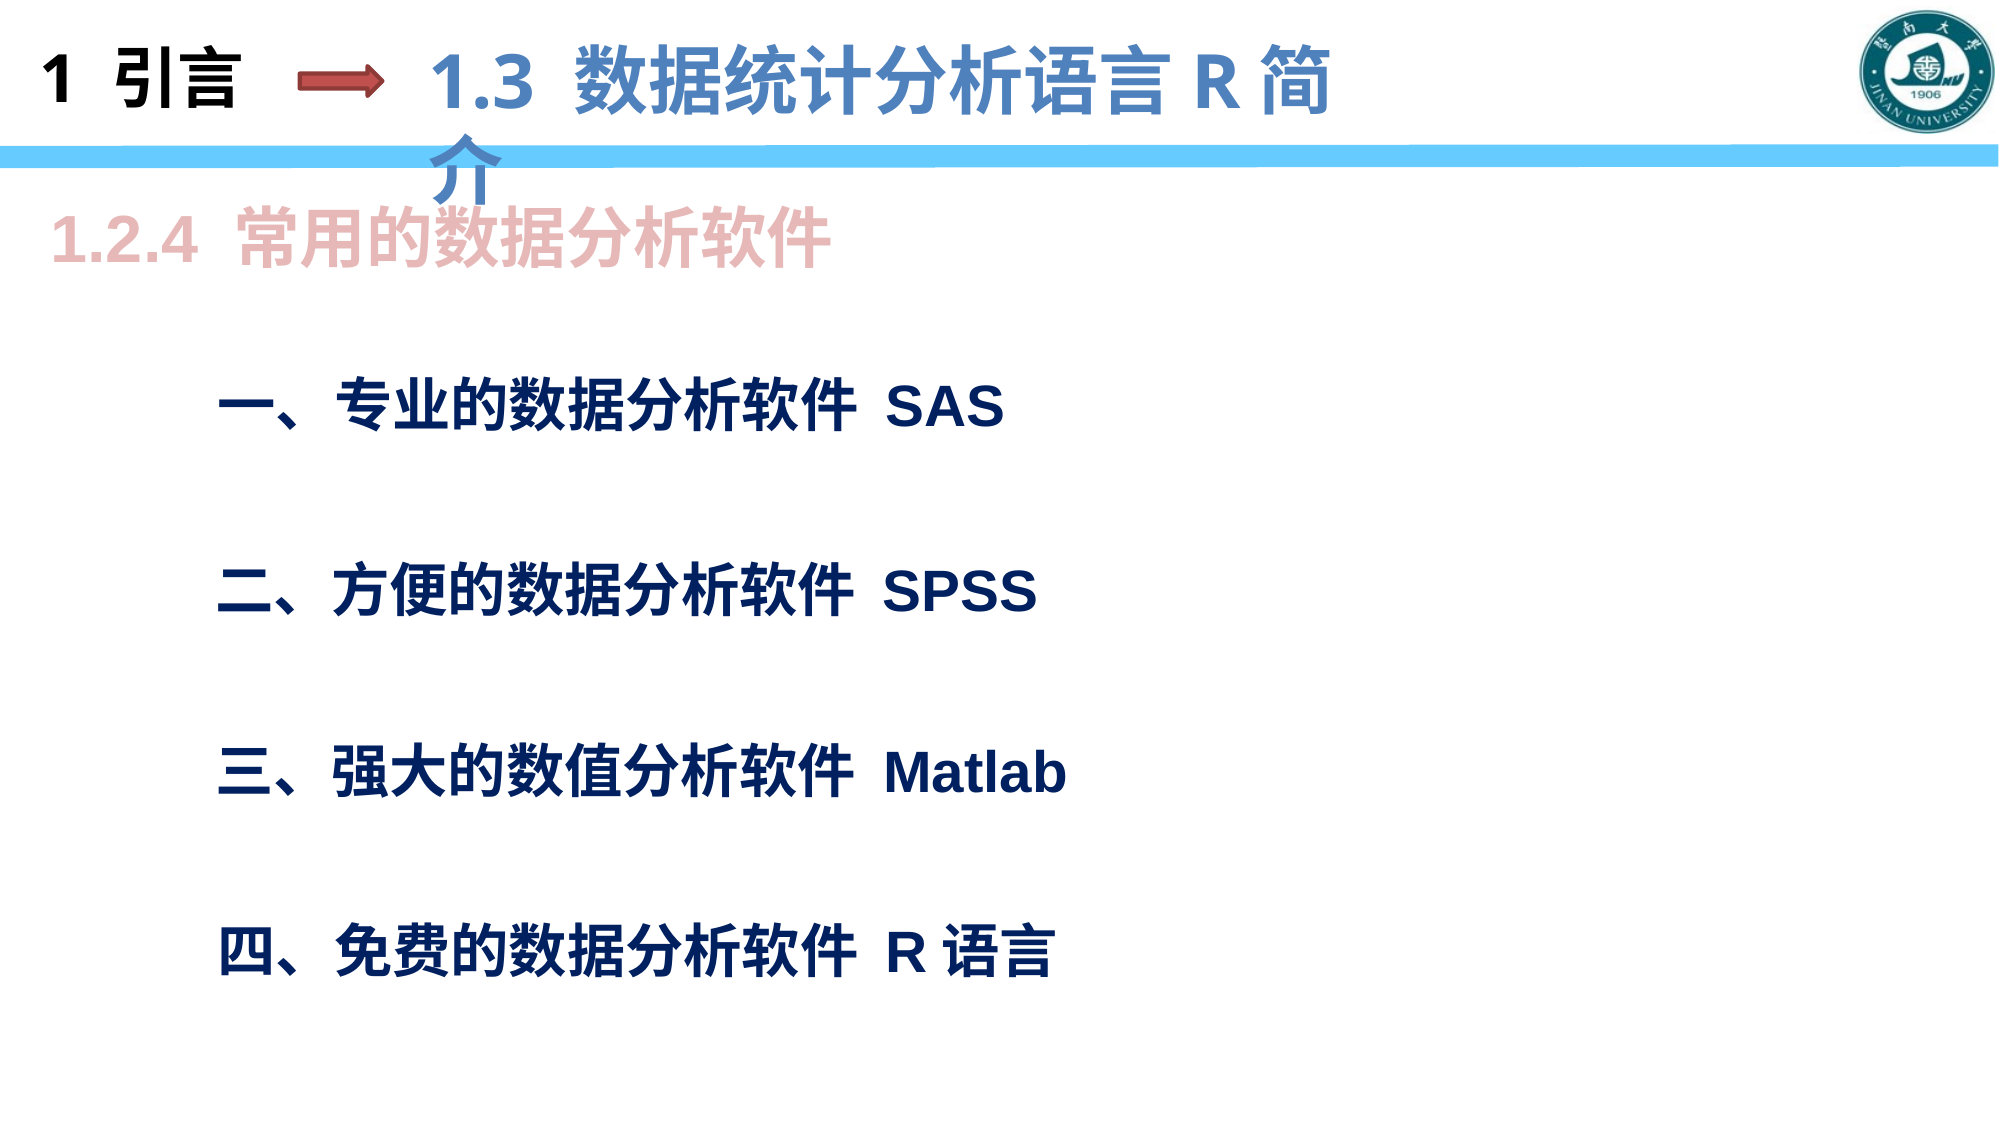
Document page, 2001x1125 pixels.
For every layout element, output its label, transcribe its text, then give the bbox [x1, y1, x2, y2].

picture [1856, 6, 1996, 134]
text_box 一、专业的数据分析软件 SAS [202, 325, 1169, 446]
text_box [297, 64, 385, 98]
text_box 三、强大的数值分析软件 Matlab [200, 691, 1241, 812]
text_box 1 引言 [25, 28, 413, 123]
text_box 二、方便的数据分析软件 SPSS [200, 511, 1282, 631]
text_box 1.2.4 常用的数据分析软件 [35, 188, 914, 284]
text_box 四、免费的数据分析软件 R语言 [202, 871, 1117, 992]
text_box 1.3 数据统计分析语言R简介 [413, 26, 1421, 221]
